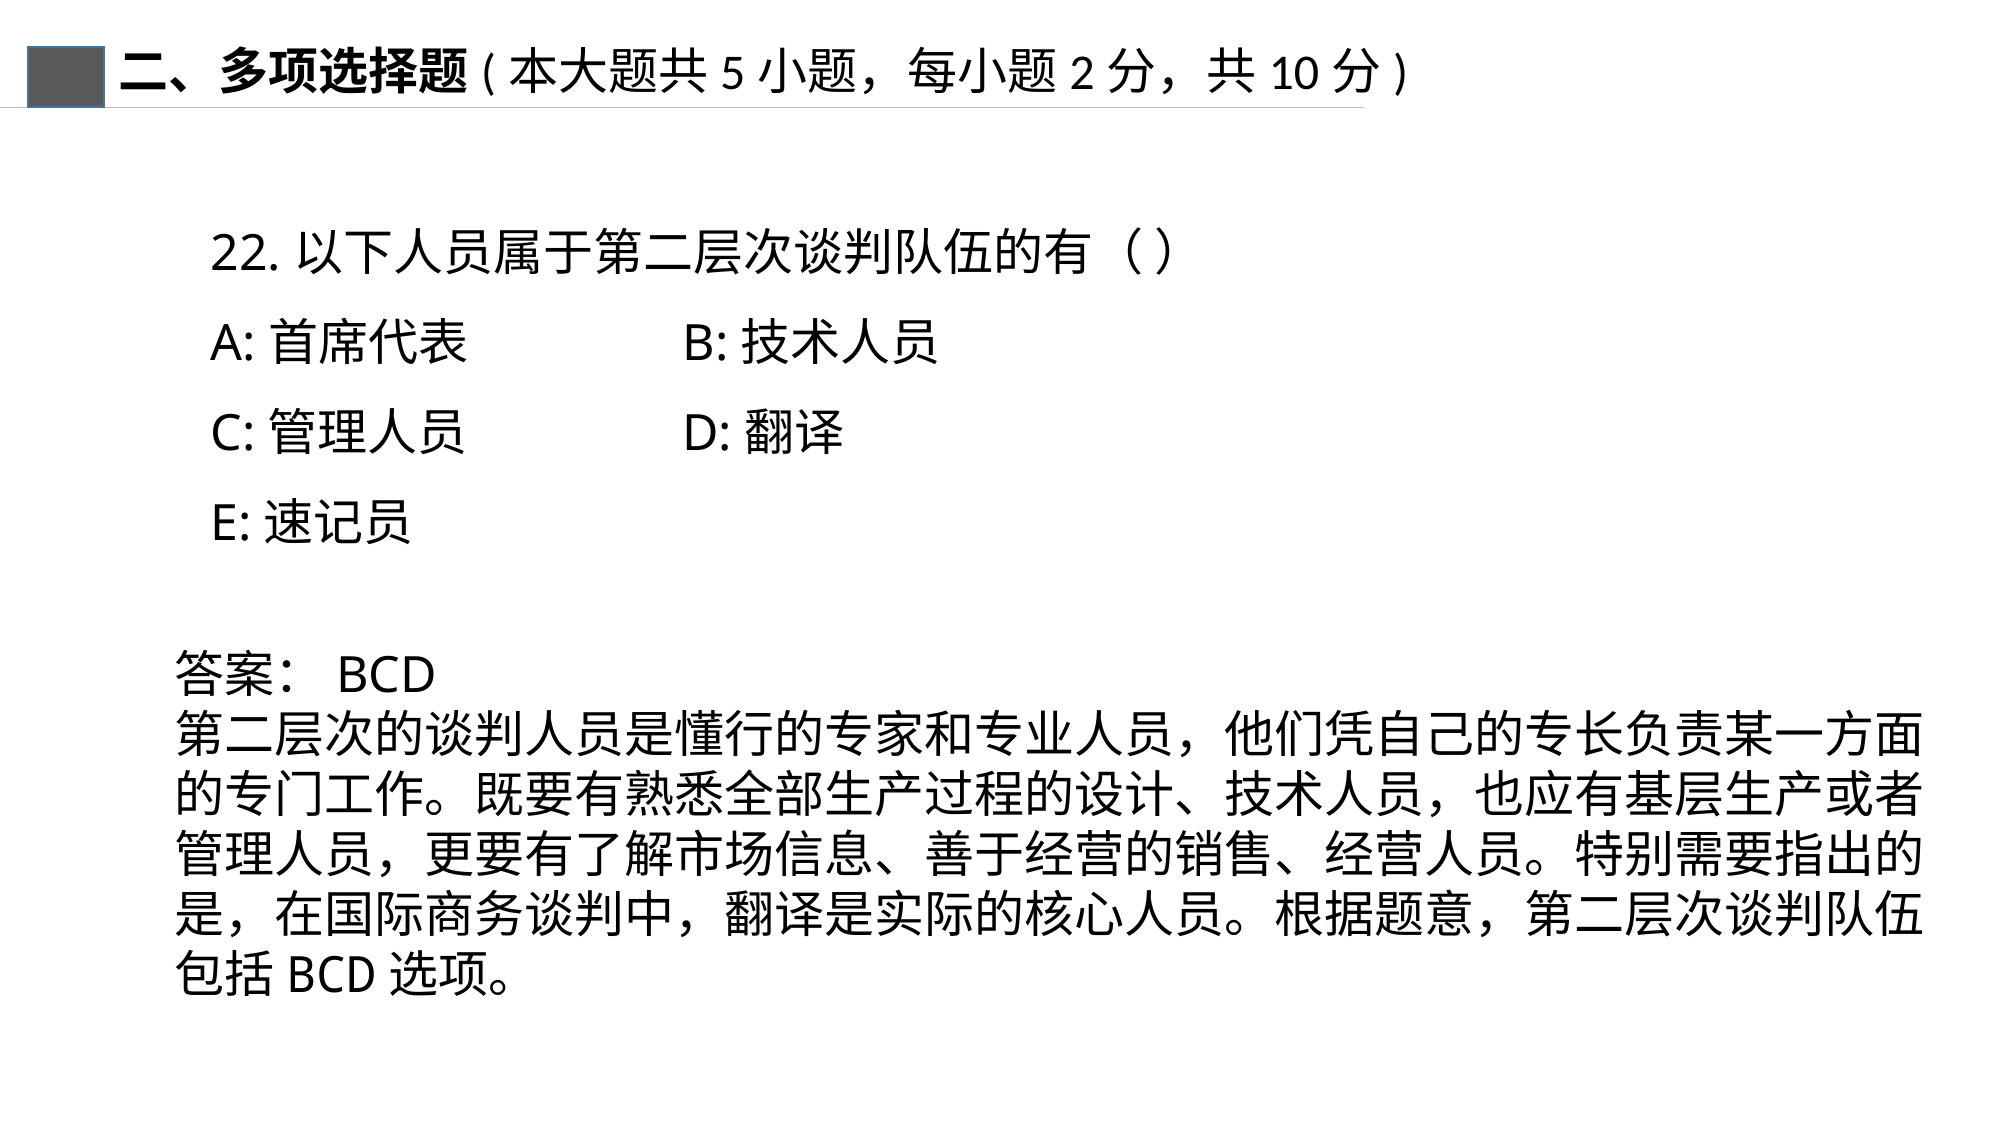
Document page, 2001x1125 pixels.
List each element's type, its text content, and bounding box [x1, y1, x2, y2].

text_box 答案：BCD 第二层次的谈判人员是懂行的专家和专业人员，他们凭自己的专长负责某一方面的专门工作。既要有熟悉全部生产过程的设计、技术人员，也应有基层生产或者管理人员，更要有了解市场信息、善于经营的销售、经营人员。特别需要指出的是，在国际商务谈判中，翻译是实际的核心人员。根据题意，第二层次谈判队伍包括BCD选项。 [159, 604, 1945, 1010]
text_box 22.以下人员属于第二层次谈判队伍的有（ ） A:首席代表 B:技术人员 C:管理人员 D:翻译 E:速记员 [195, 183, 1808, 558]
text_box 二、多项选择题(本大题共5小题，每小题2分，共10分) [104, 31, 1454, 107]
text_box [27, 46, 105, 107]
